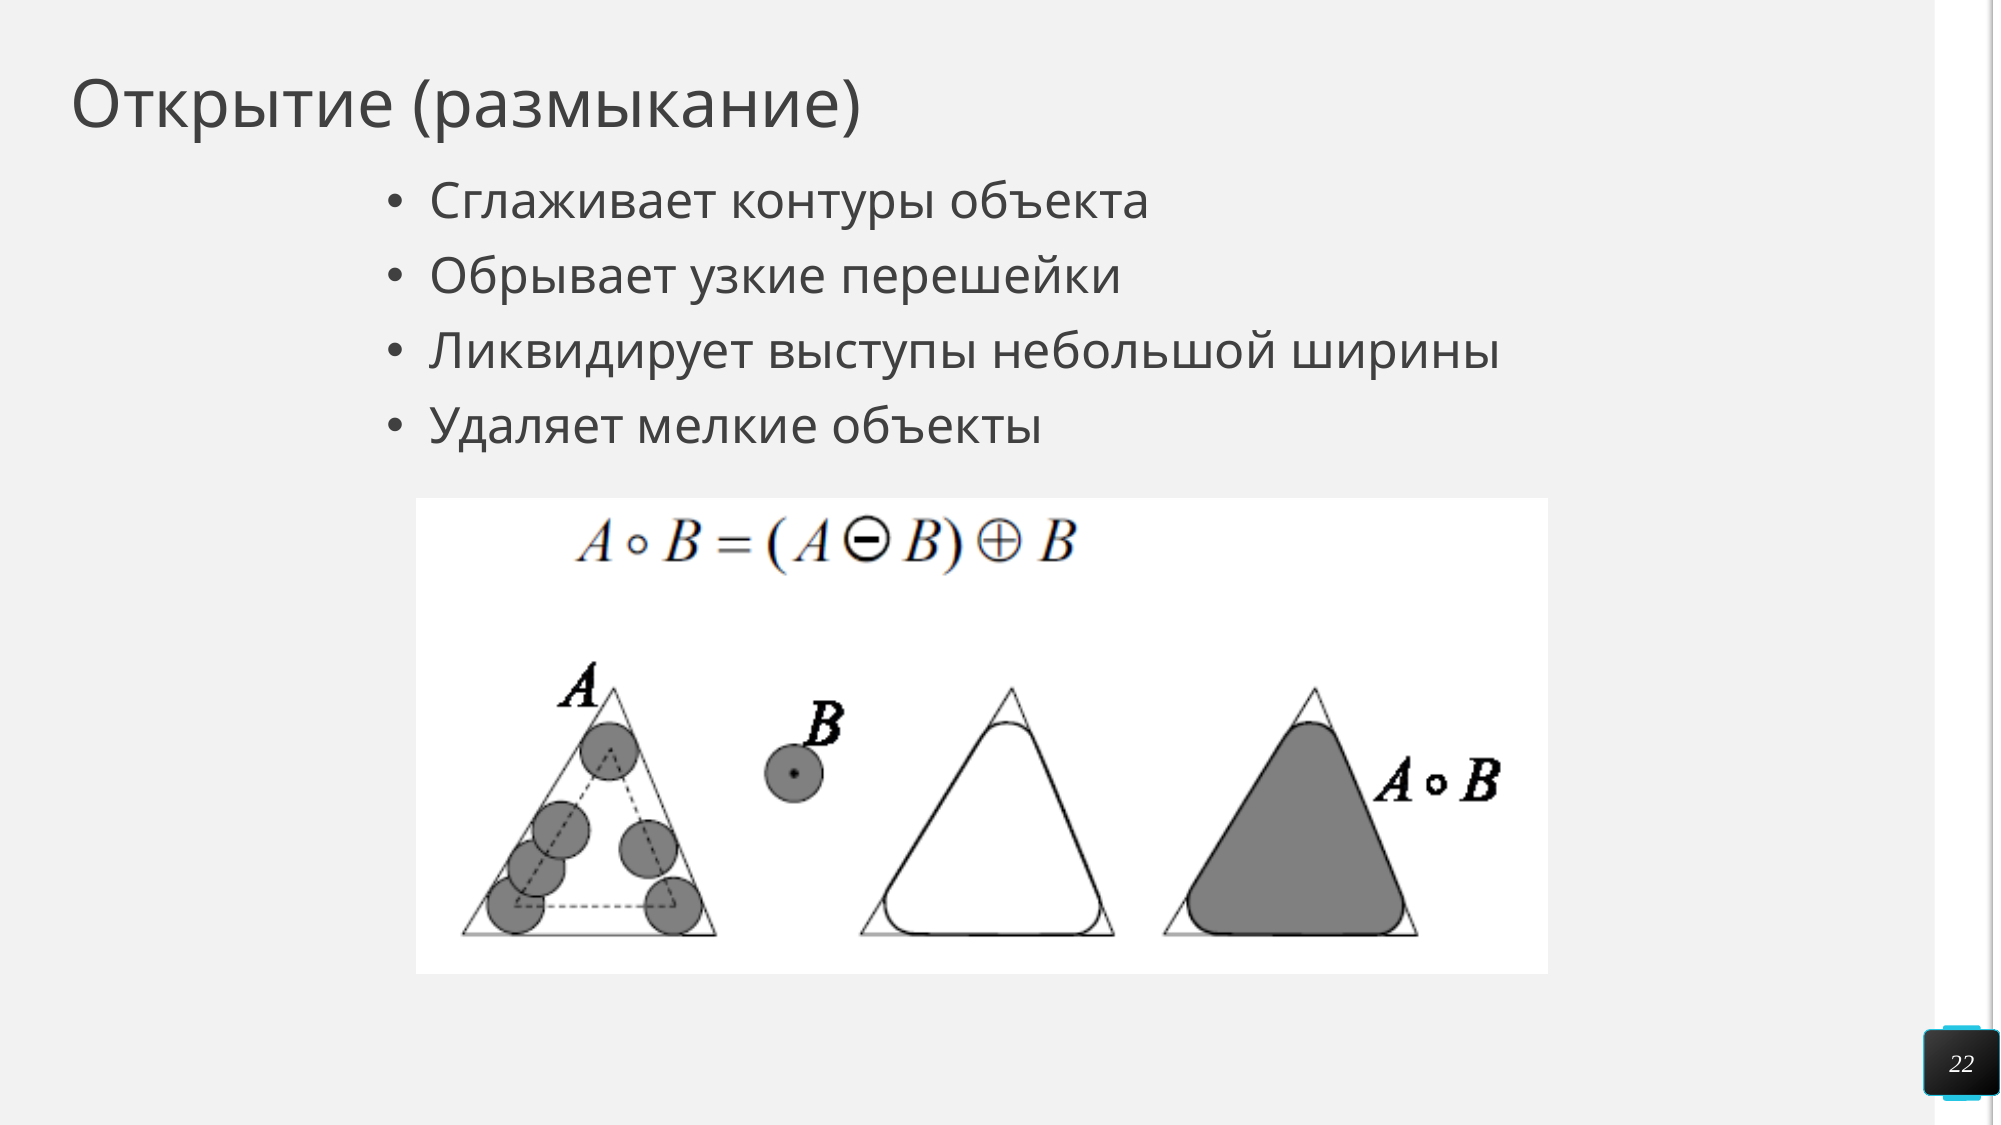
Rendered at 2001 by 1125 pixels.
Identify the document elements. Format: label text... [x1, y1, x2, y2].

list Сглаживает контуры объекта Обрывает узкие перешейки Ликвидирует выступы небольшой ширины Удаляет мелкие объекты [386, 175, 1568, 464]
picture [416, 498, 1548, 974]
slide_number 22 [1923, 1029, 2000, 1096]
title Открытие (размыкание) [70, 70, 1930, 142]
